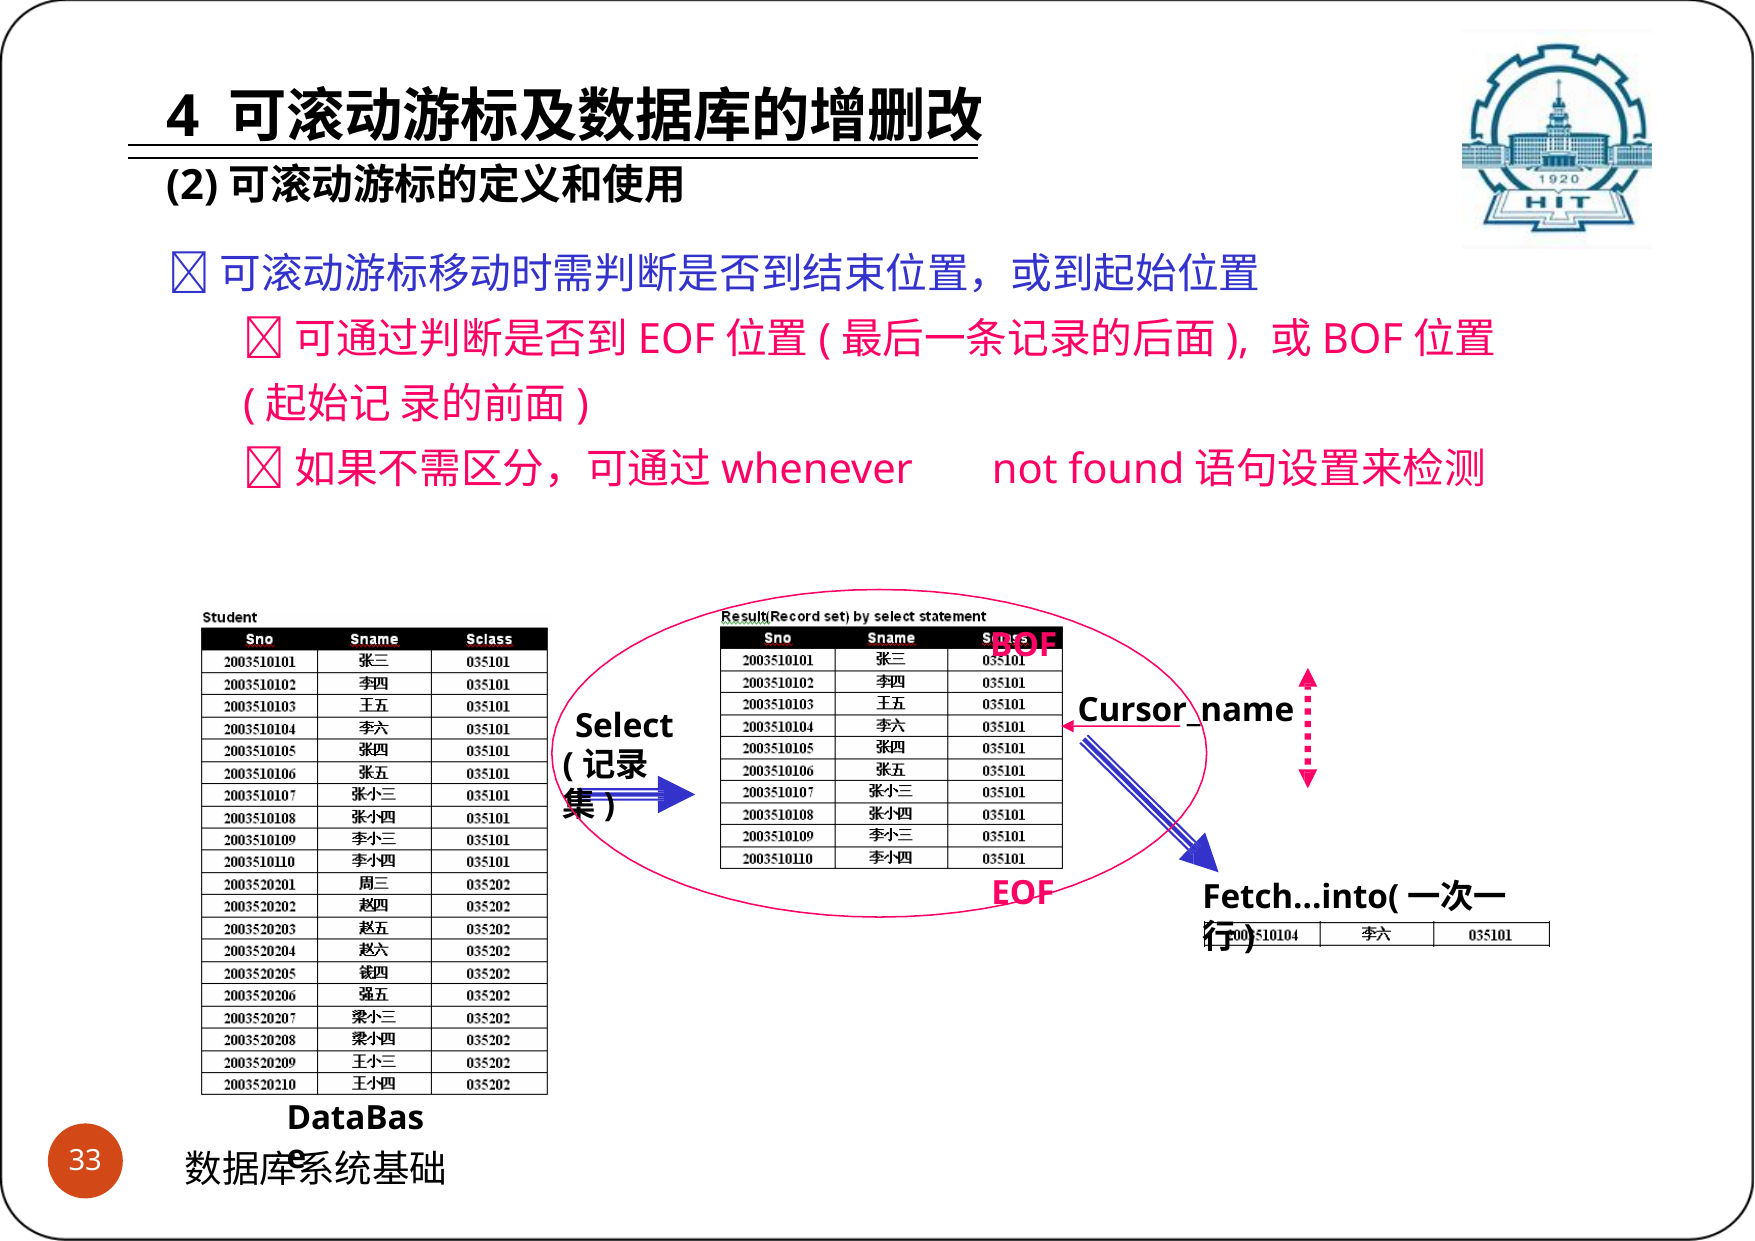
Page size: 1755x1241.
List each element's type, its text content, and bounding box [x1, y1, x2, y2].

picture [0, 0, 1755, 1241]
text_box Fetch…into(一次一行) [1200, 875, 1544, 956]
text_box [1304, 695, 1311, 703]
text_box Select (记录集) [560, 792, 583, 824]
text_box [1304, 708, 1311, 715]
text_box EOF [989, 890, 1063, 911]
text_box [1168, 822, 1219, 873]
text_box [1031, 607, 1066, 618]
text_box [1298, 667, 1318, 690]
text_box [551, 589, 1207, 918]
text_box [197, 611, 552, 1098]
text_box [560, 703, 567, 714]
title 4 可滚动游标及数据库的增删改 (2)可滚动游标的定义和使用 [166, 78, 1577, 286]
text_box DataBase [284, 1095, 441, 1176]
text_box [1304, 733, 1311, 740]
text_box [1304, 745, 1311, 753]
text_box [1298, 769, 1318, 789]
text_box [1304, 758, 1311, 765]
text_box [1304, 720, 1311, 728]
text_box Cursor_name [1181, 688, 1295, 769]
text_box 可滚动游标移动时需判断是否到结束位置，或到起始位置 可通过判断是否到EOF位置(最后一条记录的后面), 或BOF位置(起始记 录的前面) 如果不需区分，可通过whenever not found语句设置来检测 [166, 286, 1549, 492]
text_box BOF [988, 623, 1063, 664]
text_box [1544, 921, 1551, 947]
